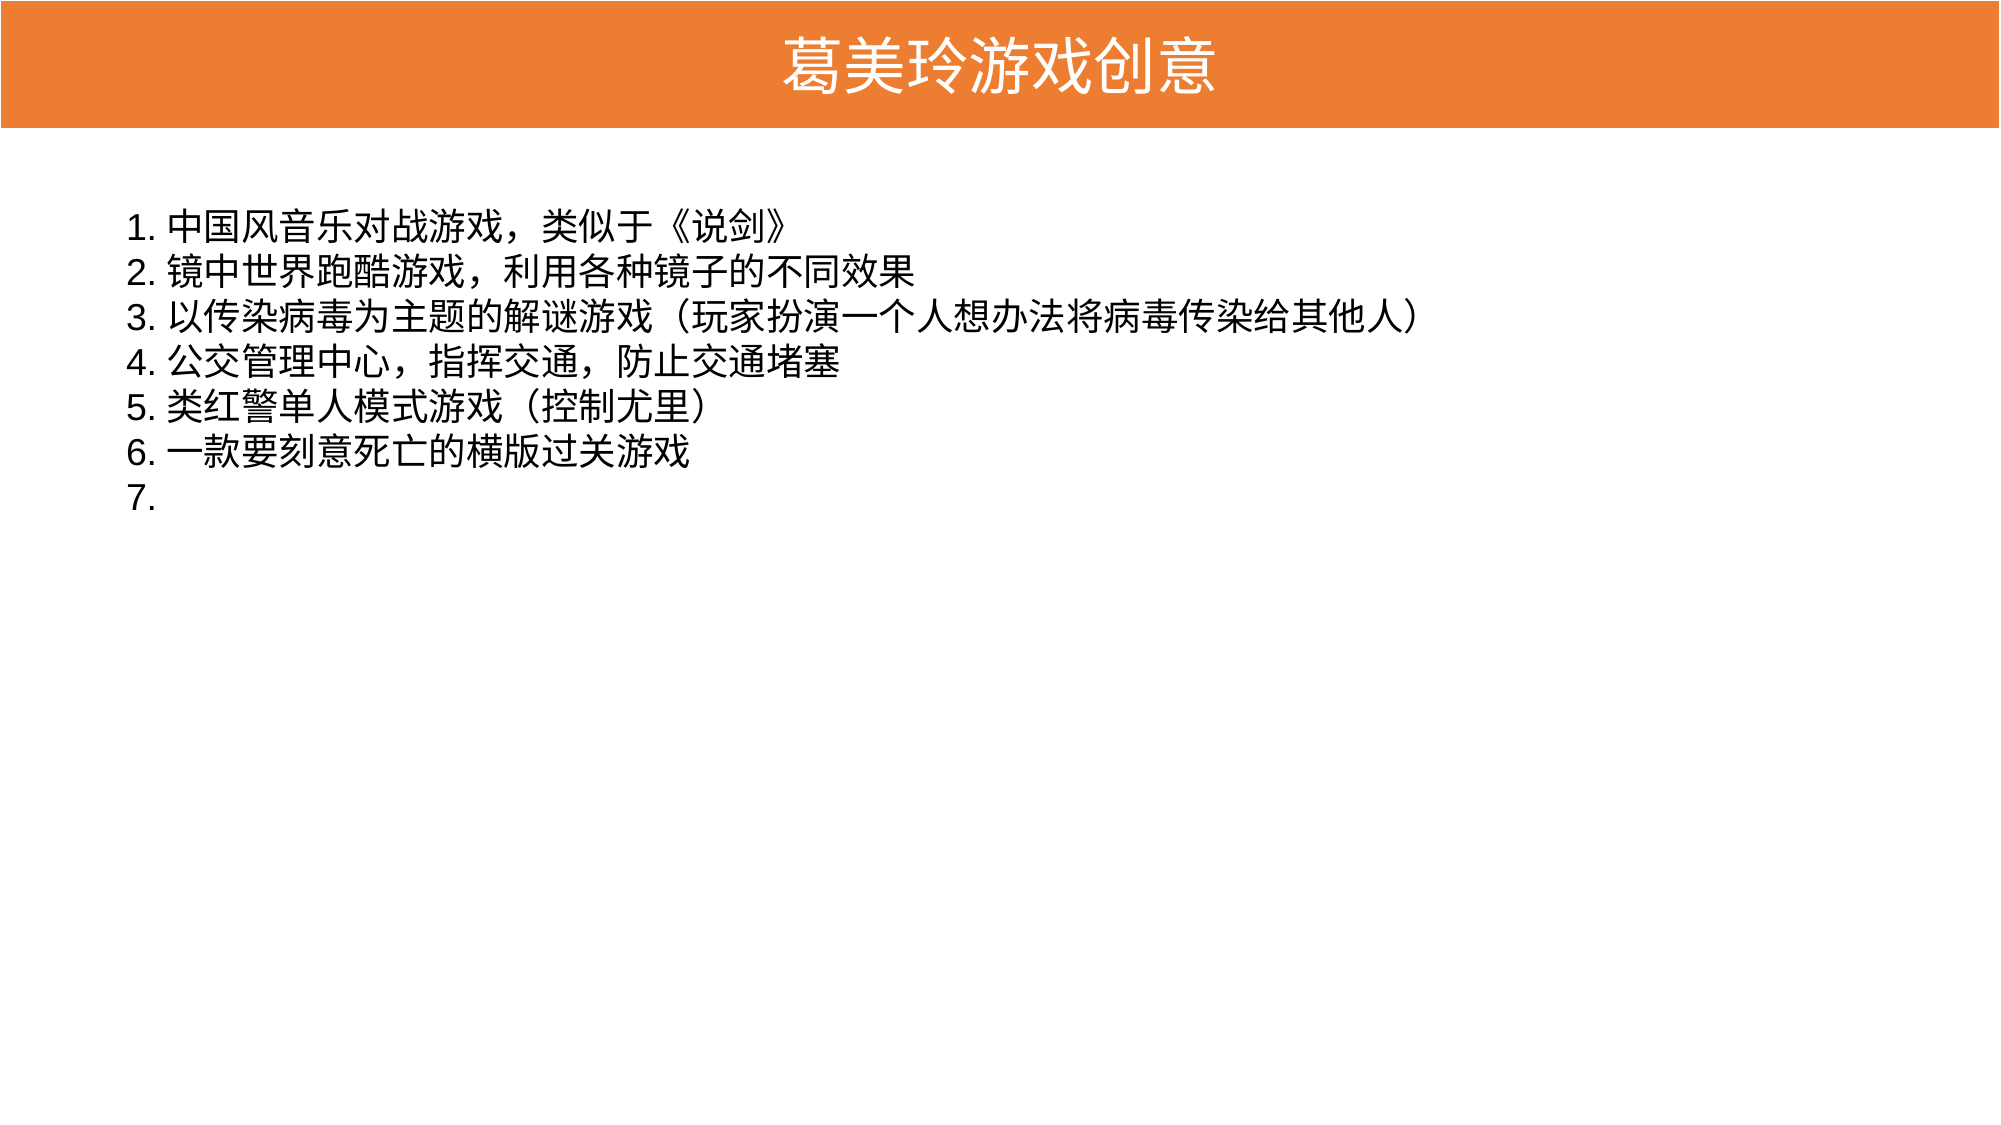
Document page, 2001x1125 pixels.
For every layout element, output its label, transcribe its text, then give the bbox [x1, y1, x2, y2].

text_box 1.中国风音乐对战游戏，类似于《说剑》 2.镜中世界跑酷游戏，利用各种镜子的不同效果 3.以传染病毒为主题的解谜游戏（玩家扮演一个人想办法将病毒传染给其他人） 4.公交管理中心，指挥交通，防止交通堵塞 5.类红警单人模式游戏（控制尤里） 6.一款要刻意死亡的横版过关游戏 7. [111, 196, 1595, 526]
text_box 葛美玲游戏创意 [0, 0, 2000, 130]
